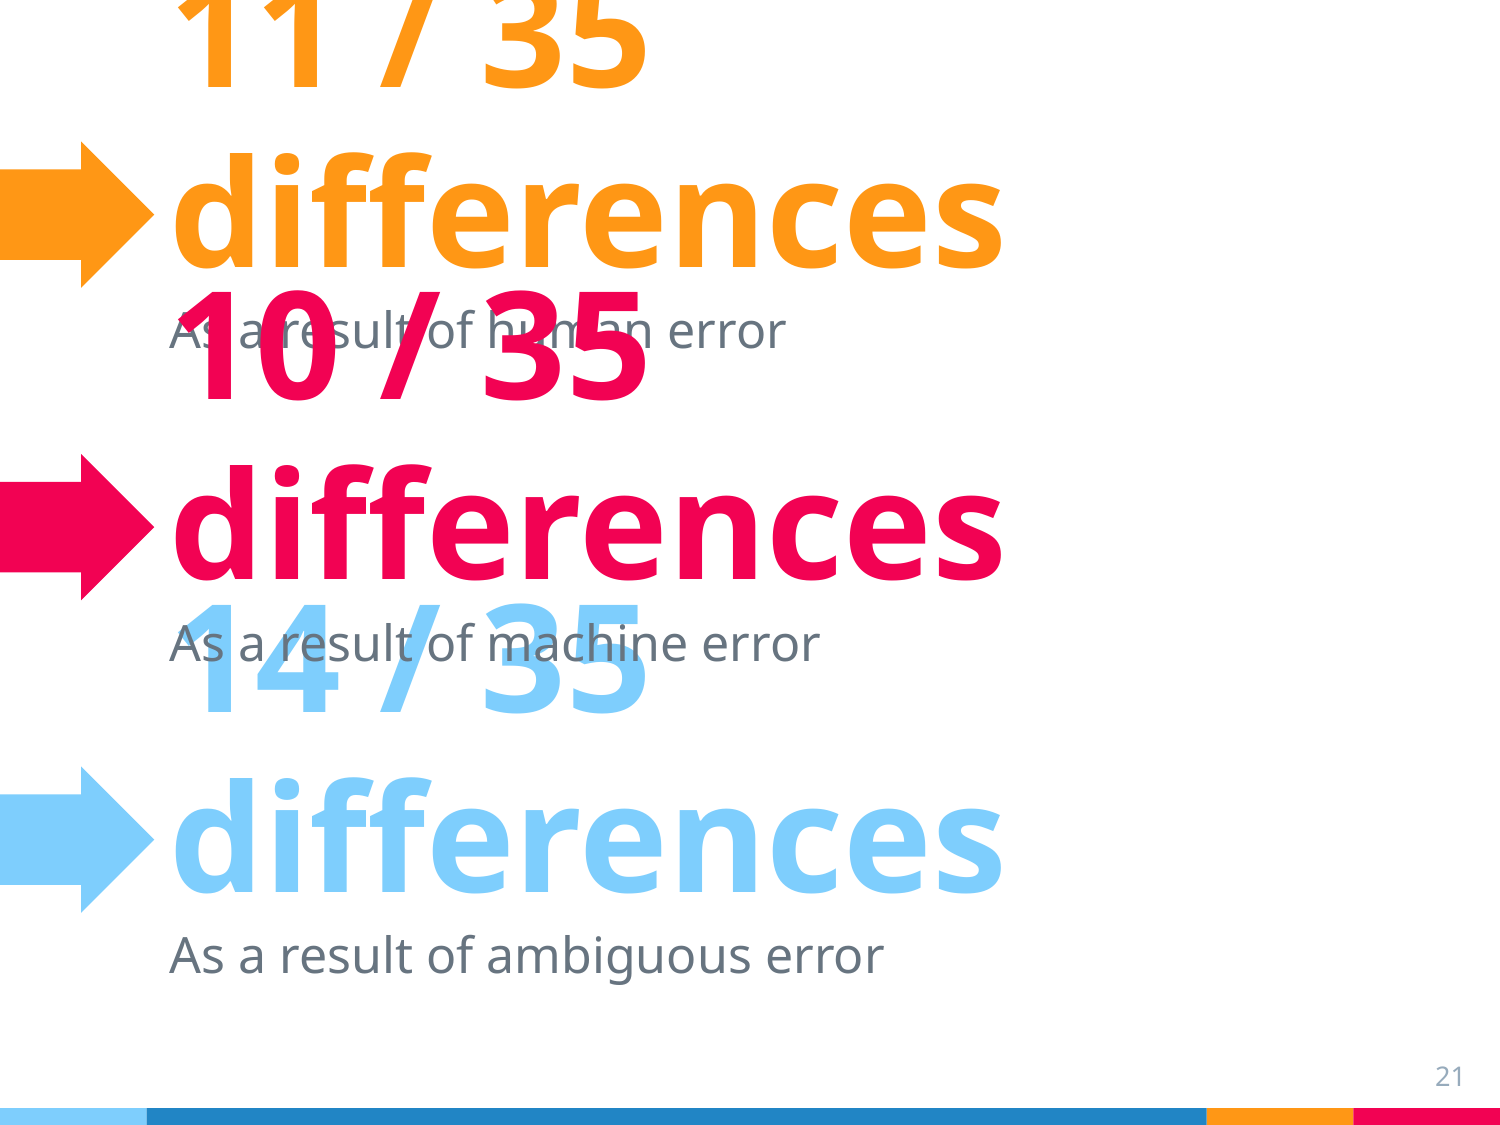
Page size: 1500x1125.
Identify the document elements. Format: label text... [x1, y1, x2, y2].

subtitle As a result of ambiguous error [154, 908, 1388, 1010]
title 11 / 35 differences [154, 116, 1450, 313]
slide_number 21 [1391, 1043, 1482, 1113]
title 14 / 35 differences [154, 741, 1450, 938]
text_box [0, 141, 155, 288]
subtitle As a result of human error [154, 283, 1388, 385]
subtitle As a result of machine error [154, 596, 1388, 698]
text_box [0, 454, 155, 601]
title 10 / 35 differences [154, 429, 1450, 625]
text_box [0, 766, 155, 913]
